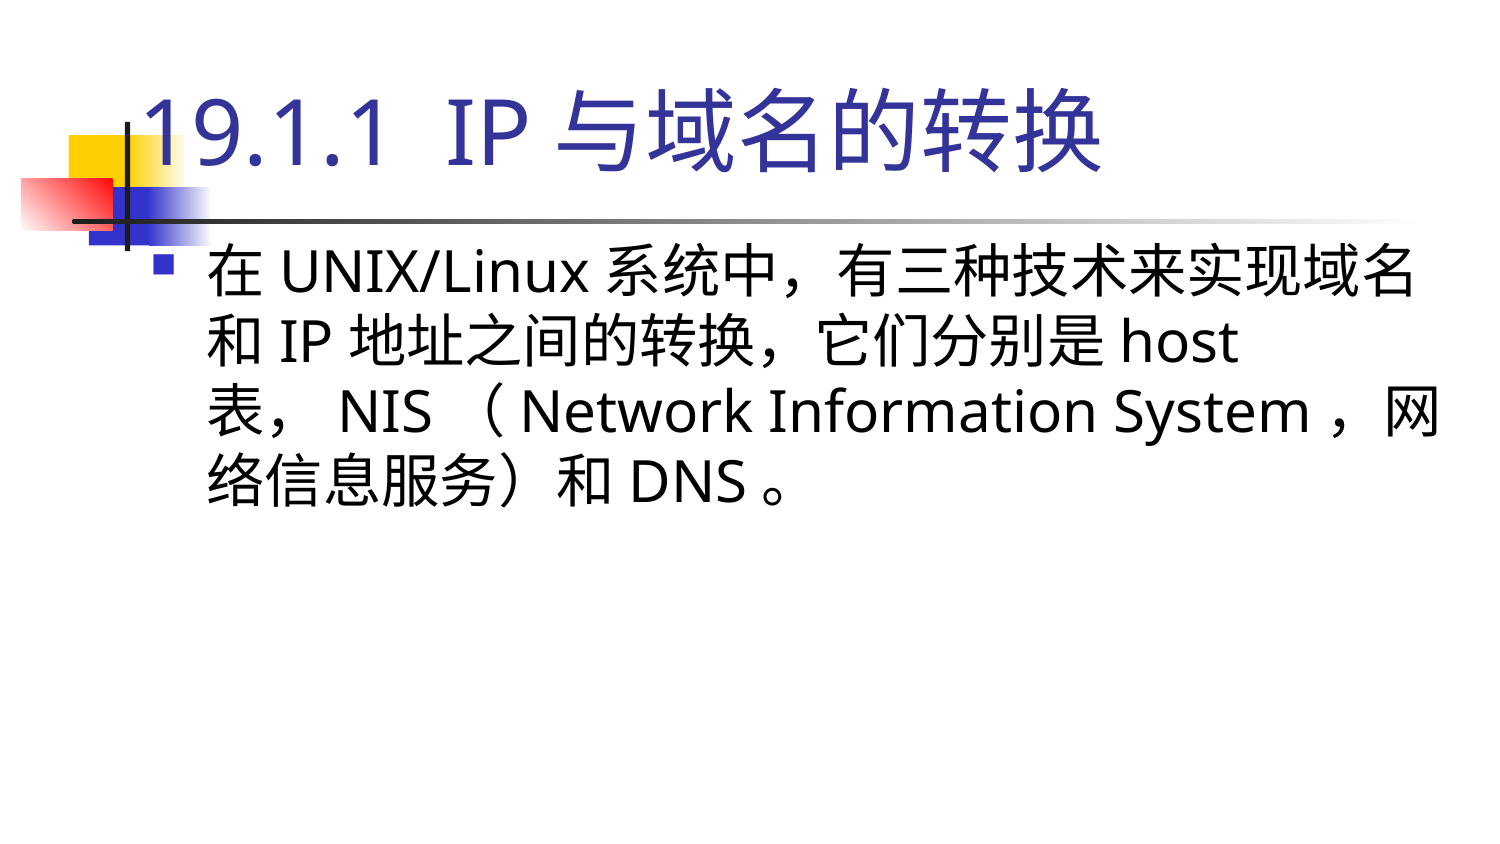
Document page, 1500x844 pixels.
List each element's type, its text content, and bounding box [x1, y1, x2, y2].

list 在UNIX/Linux系统中，有三种技术来实现域名和IP地址之间的转换，它们分别是host表，NIS（Network Information System，网络信息服务）和DNS。 [135, 226, 1470, 768]
title 19.1.1 IP与域名的转换 [123, 49, 1462, 192]
